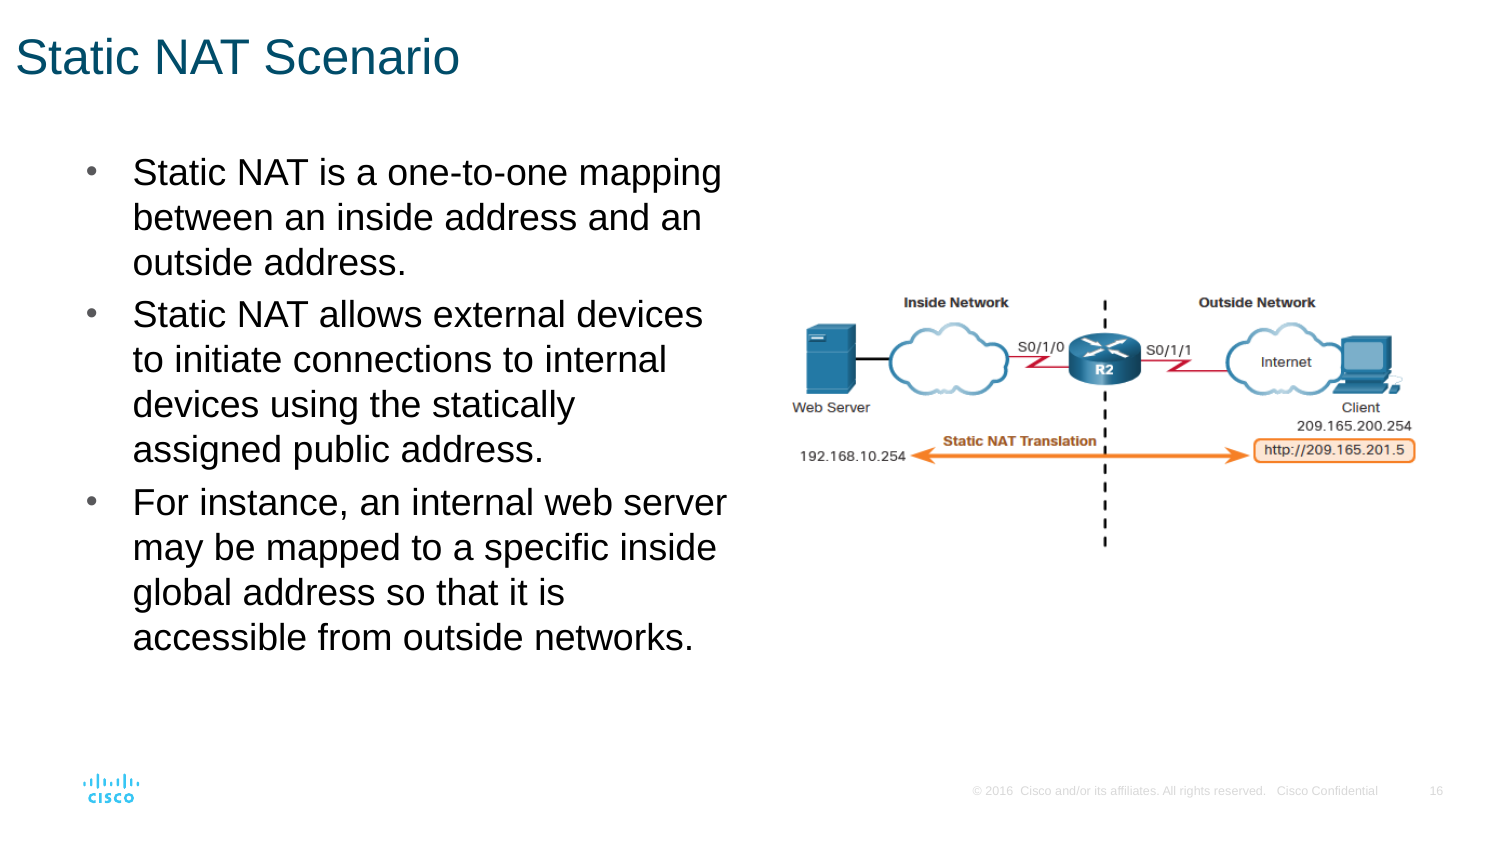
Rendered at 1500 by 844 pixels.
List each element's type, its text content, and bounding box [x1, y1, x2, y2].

title Static NAT Scenario [0, 0, 1369, 121]
picture [777, 277, 1435, 566]
list Static NAT is a one-to-one mapping between an inside address and an outside address. Static NAT allows external devices to initiate connections to internal devices using the statically assigned public address. For instance, an internal web server may be mapped to a specific inside global address so that it is accessible from outside networks. [70, 140, 750, 717]
